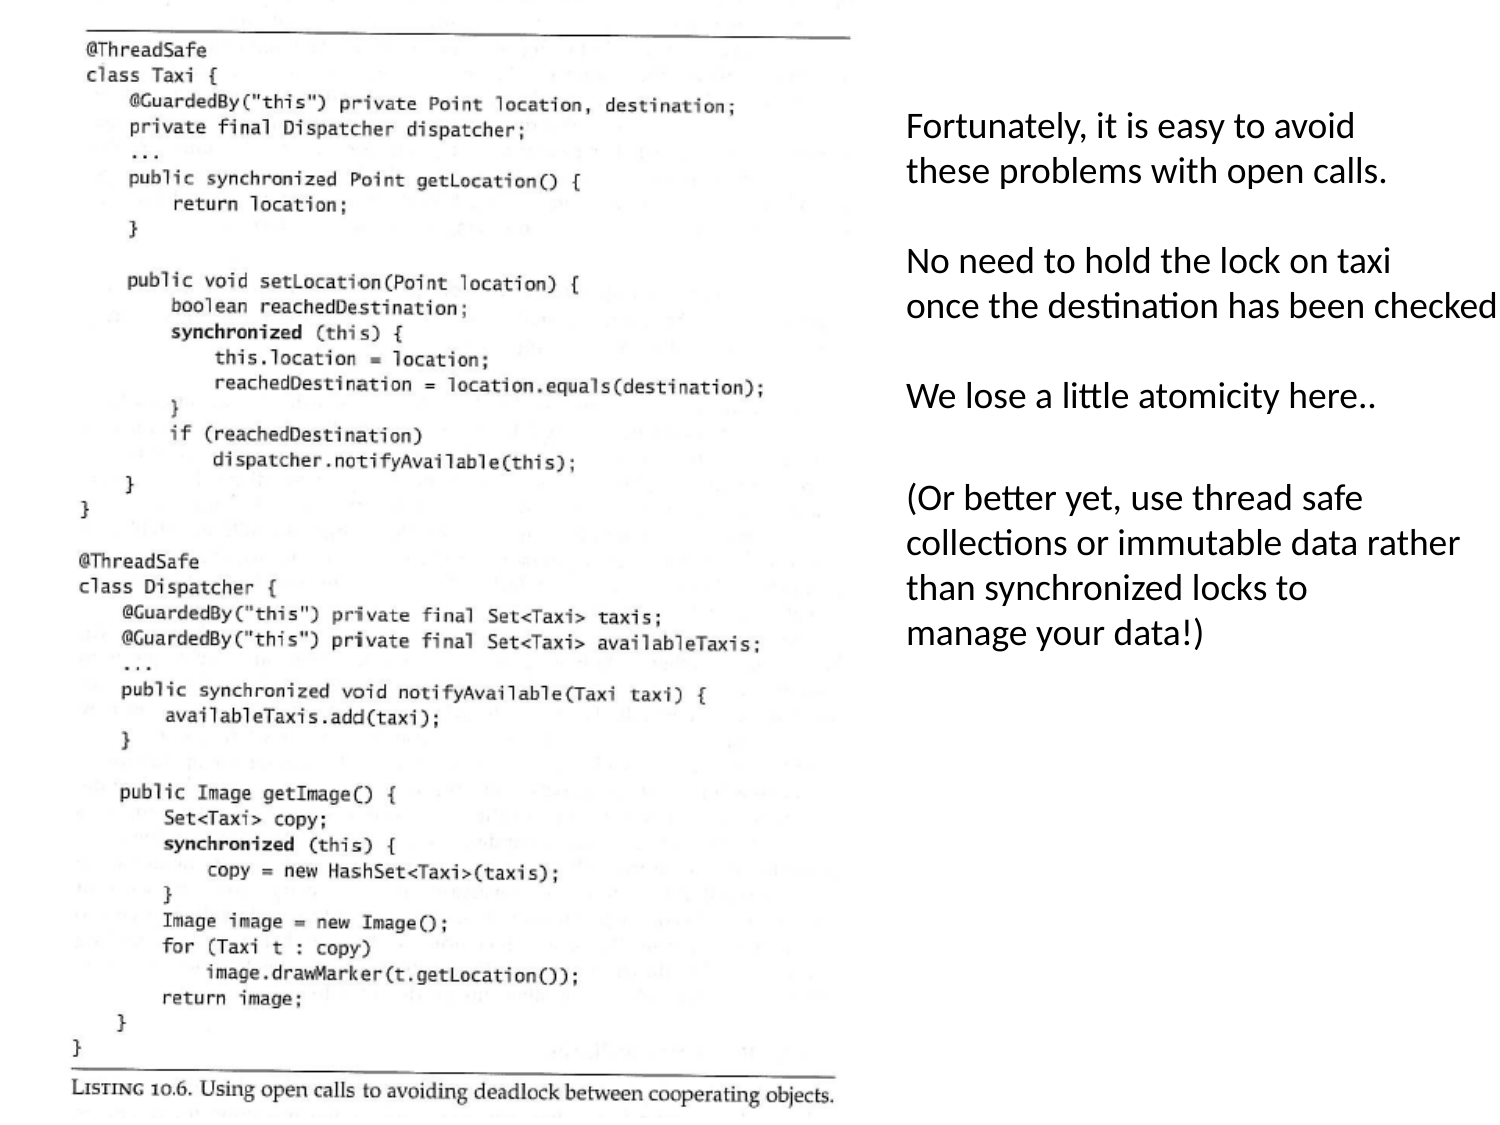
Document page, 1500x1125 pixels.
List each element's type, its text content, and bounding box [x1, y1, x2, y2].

text_box (Or better yet, use thread safe collections or immutable data rather than synchronized locks to manage your data!) [891, 465, 1485, 706]
picture [49, 0, 874, 1118]
text_box Fortunately, it is easy to avoid these problems with open calls. No need to hold the lock on taxi once the destination has been checked. We lose a little atomicity here.. [891, 93, 1500, 424]
